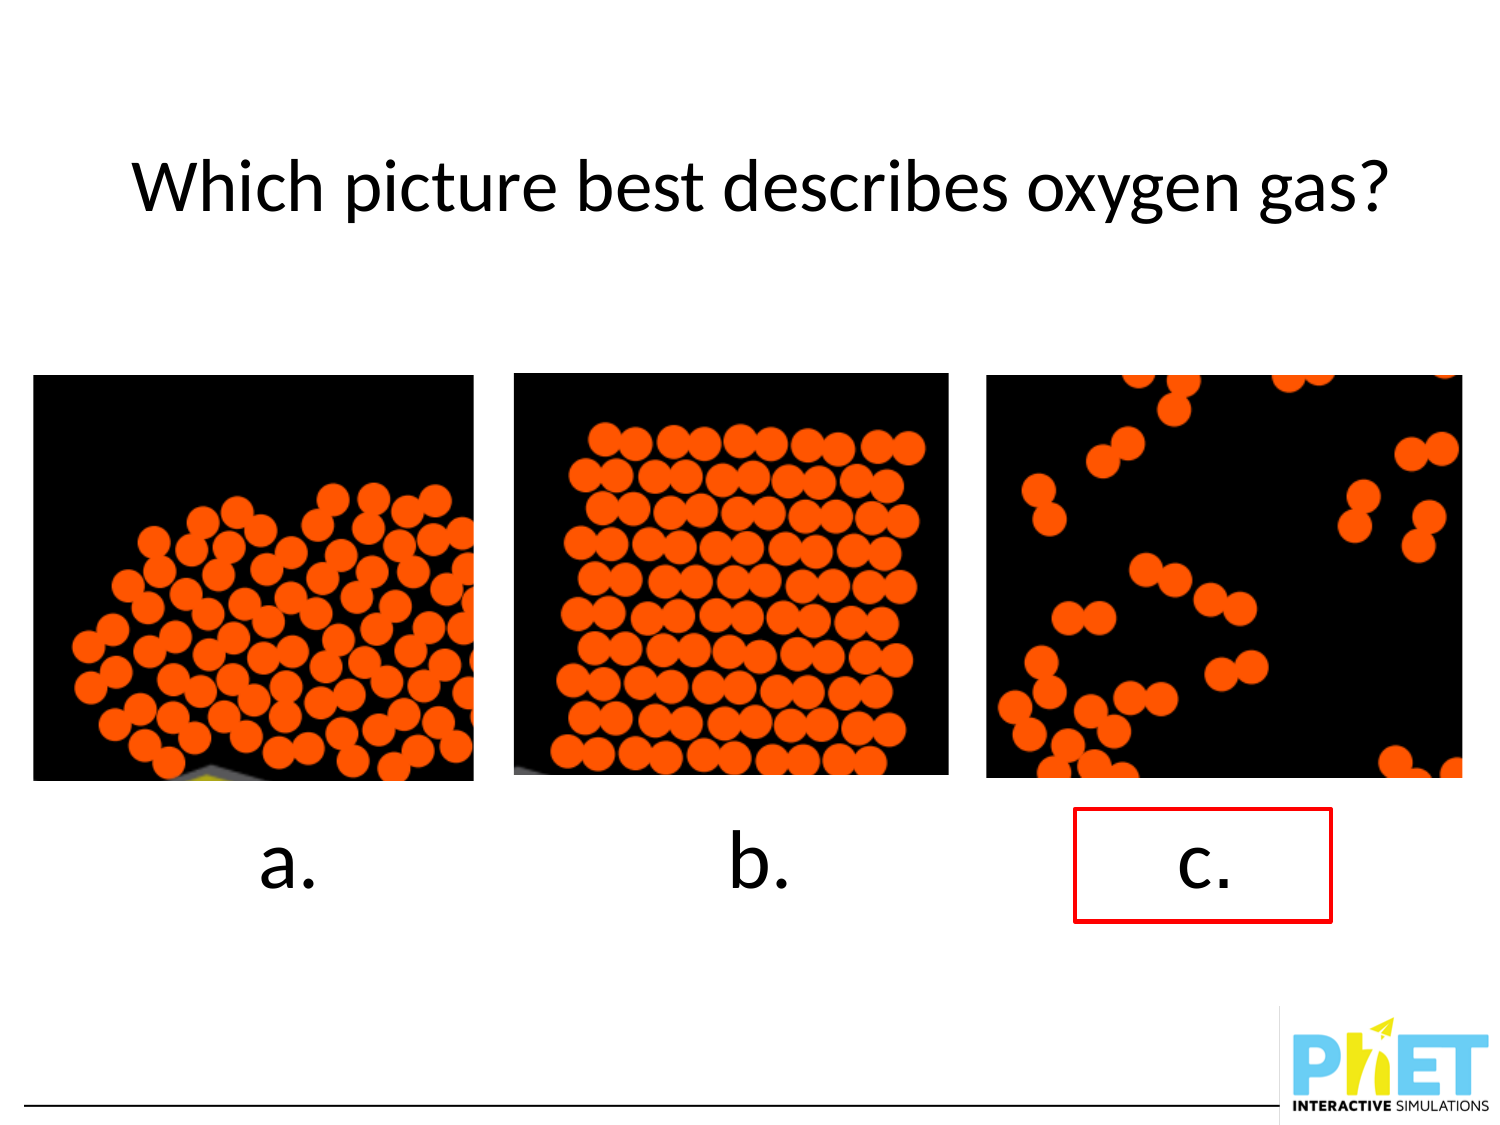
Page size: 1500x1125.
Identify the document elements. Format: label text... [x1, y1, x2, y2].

text_box [1073, 807, 1333, 924]
picture [986, 374, 1463, 778]
picture [33, 374, 475, 782]
picture [24, 1006, 1500, 1125]
title Which picture best describes oxygen gas? [62, 87, 1463, 275]
text_box a. b. c. [112, 798, 1463, 913]
picture [513, 373, 949, 776]
